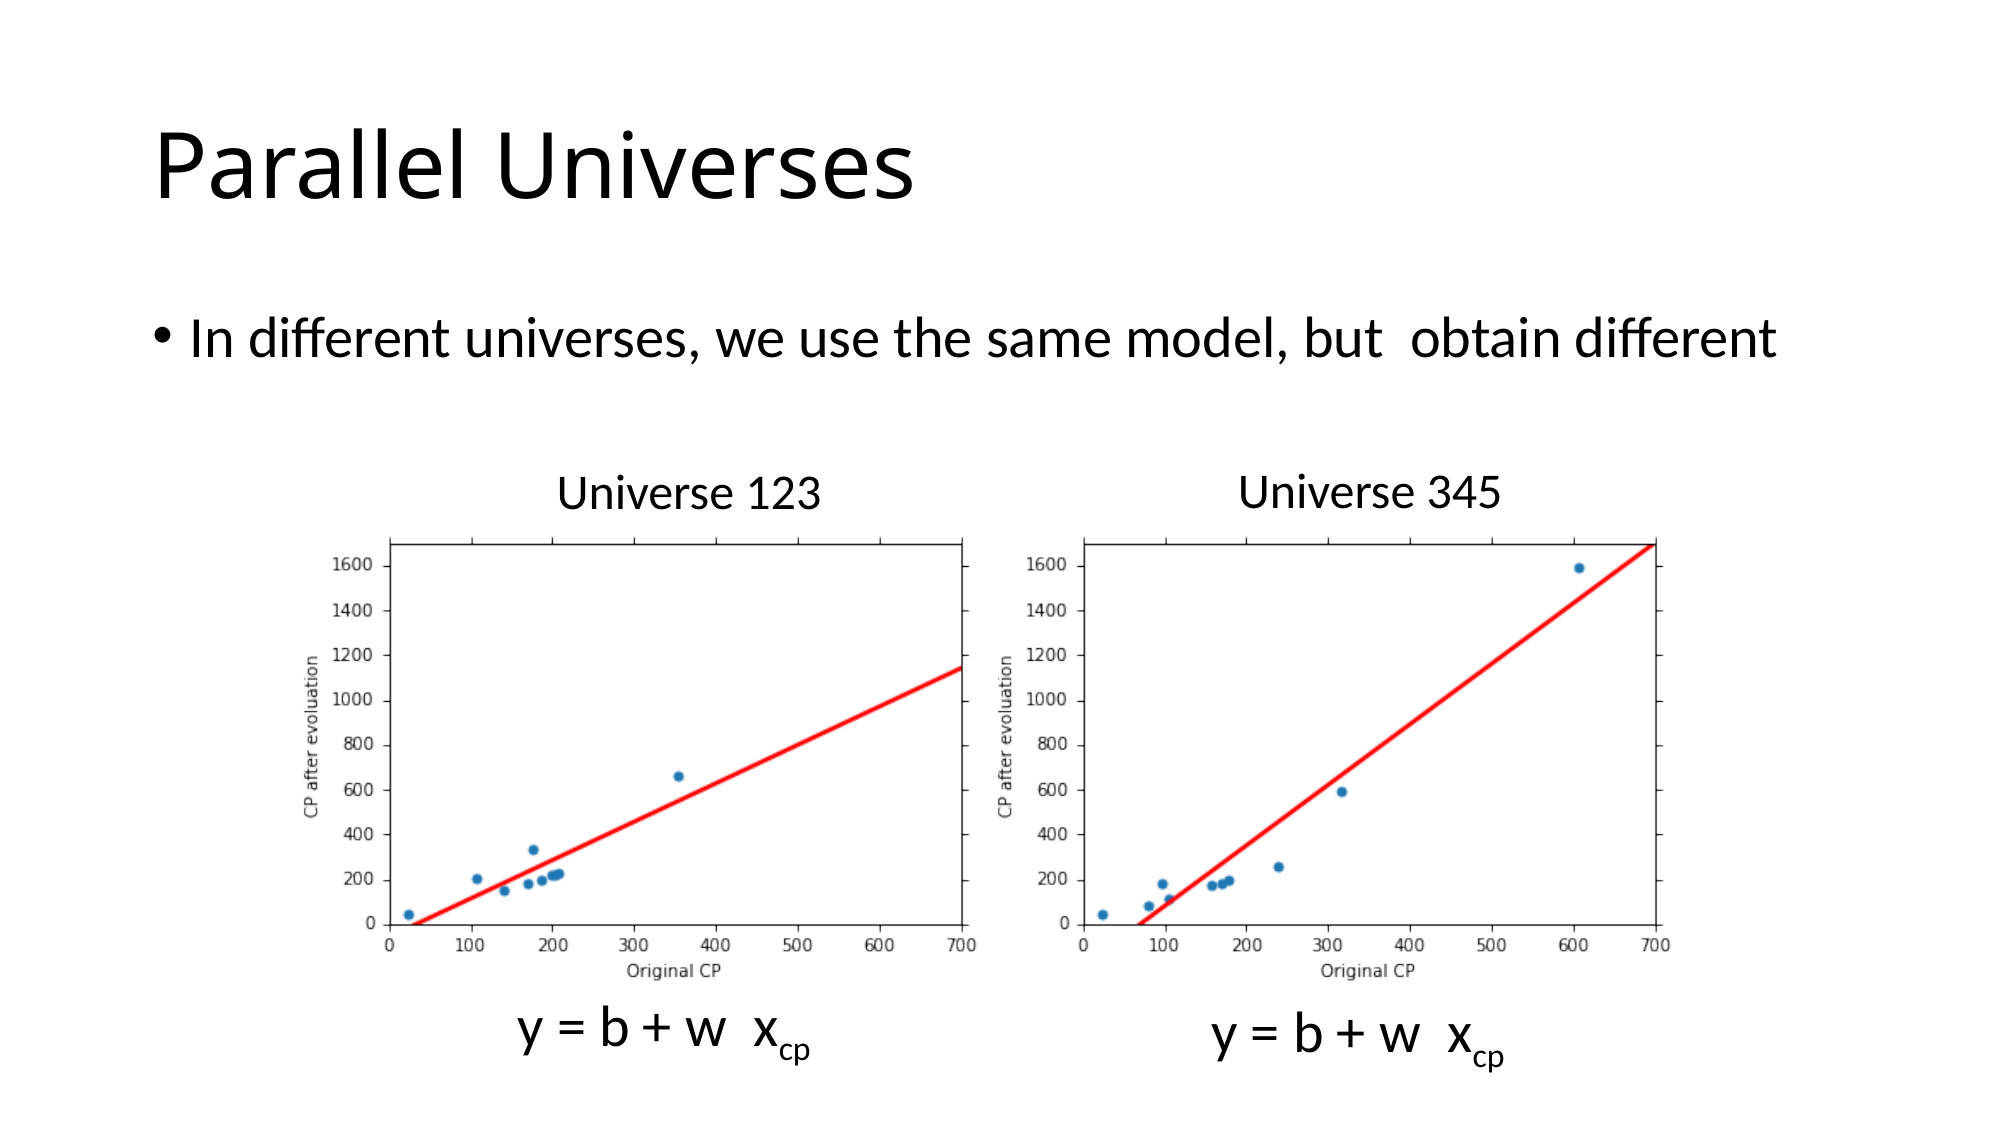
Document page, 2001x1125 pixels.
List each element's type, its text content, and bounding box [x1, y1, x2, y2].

text_box Universe 123 [541, 452, 837, 525]
text_box Universe 345 [1223, 450, 1518, 525]
picture [294, 525, 1683, 993]
title Parallel Universes [137, 59, 1863, 278]
